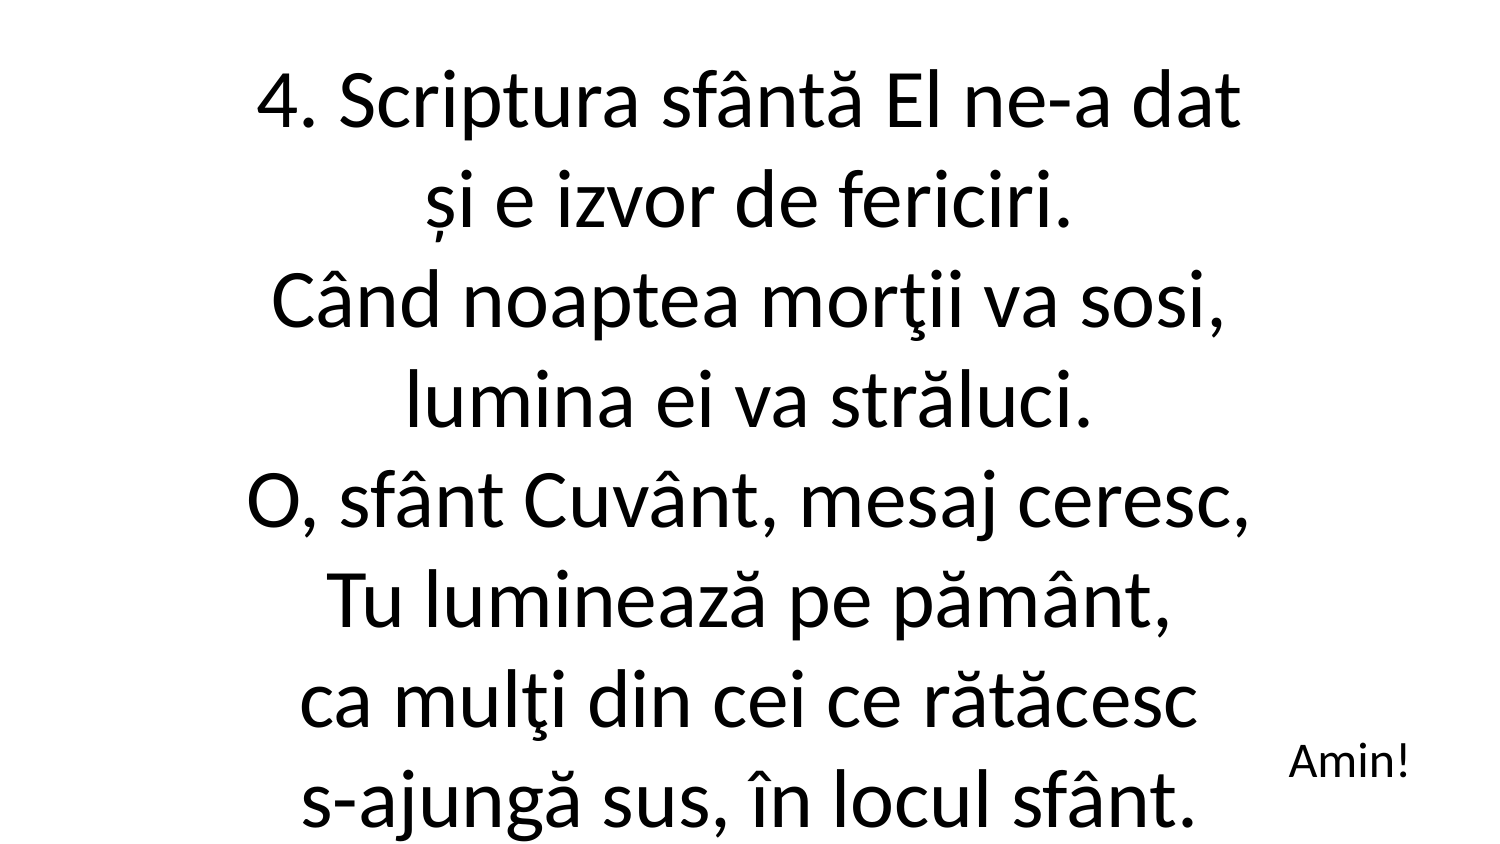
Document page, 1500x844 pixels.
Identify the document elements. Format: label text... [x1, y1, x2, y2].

text_box 4. Scriptura sfântă El ne-a dat și e izvor de fericiri. Când noaptea morţii va sosi, lumina ei va străluci. O, sfânt Cuvânt, mesaj ceresc, Tu luminează pe pământ, ca mulţi din cei ce rătăcesc s-ajungă sus, în locul sfânt. [231, 0, 1269, 844]
text_box Amin! [1273, 674, 1427, 795]
